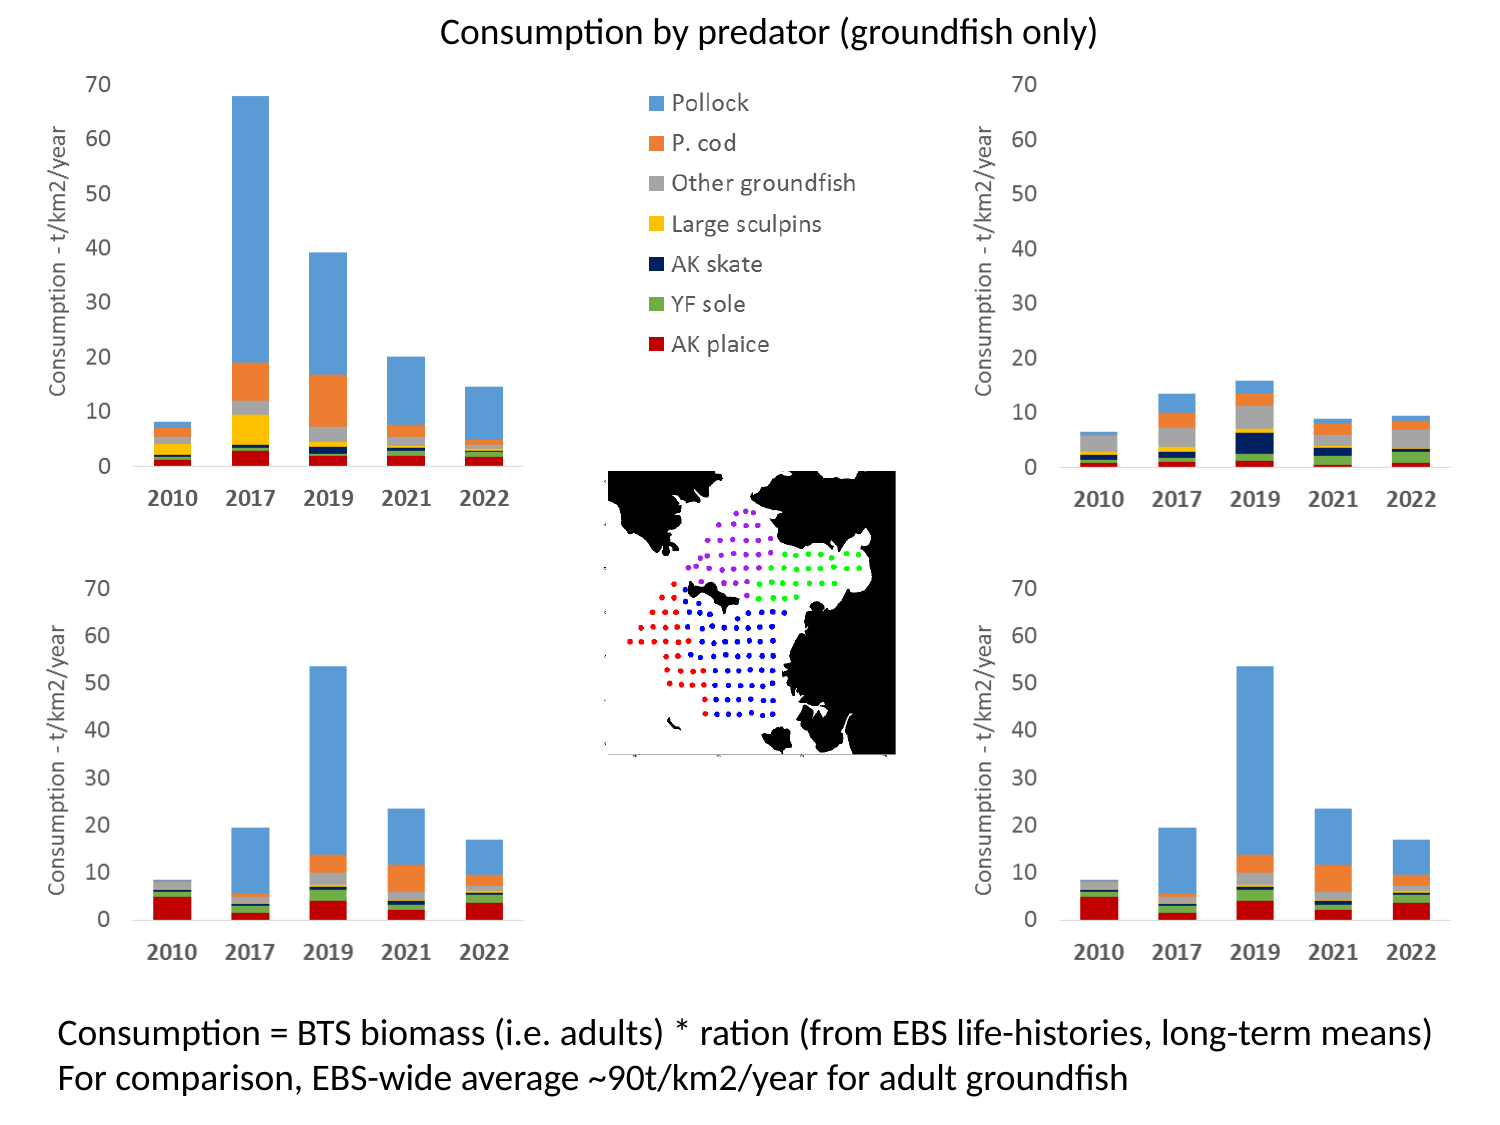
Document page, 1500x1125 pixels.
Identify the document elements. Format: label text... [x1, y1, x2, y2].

picture [599, 463, 899, 763]
picture [961, 64, 1463, 539]
picture [617, 64, 878, 377]
picture [962, 570, 1463, 982]
picture [34, 64, 536, 538]
text_box Consumption by predator (groundfish only) [425, 0, 1115, 60]
text_box Consumption = BTS biomass (i.e. adults) * ration (from EBS life-histories, long-term means) For comparison, EBS-wide average ~90t/km2/year for adult groundfish [42, 1000, 1450, 1106]
picture [35, 570, 536, 982]
